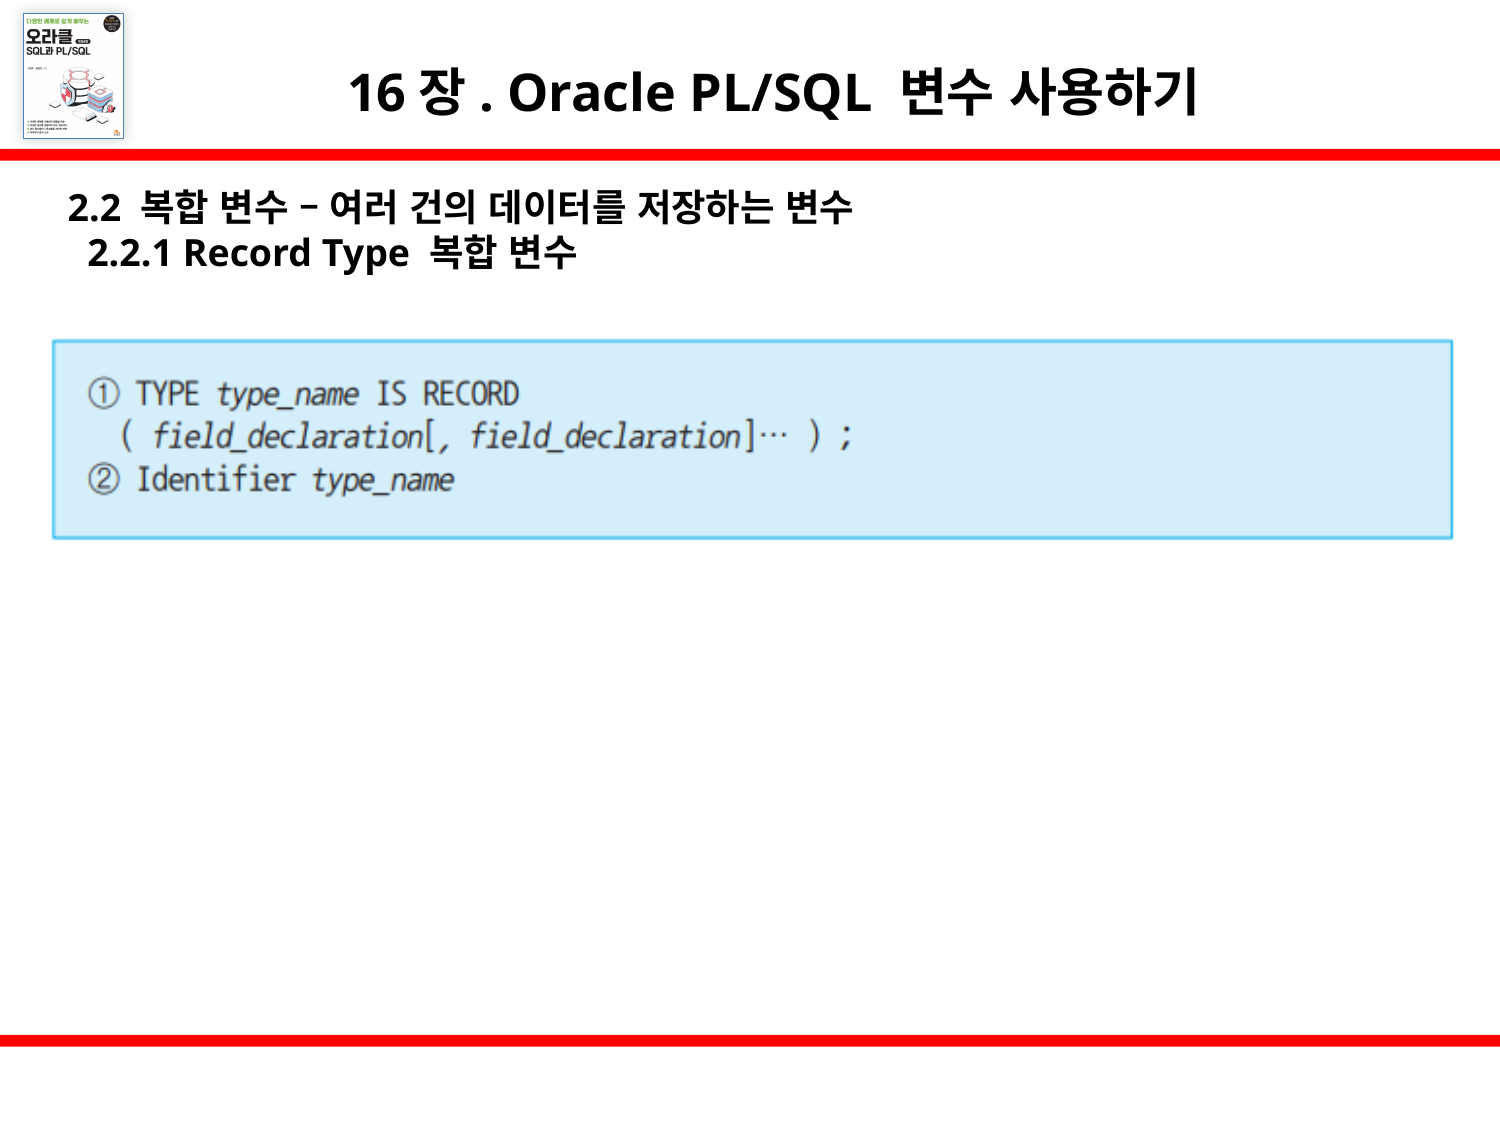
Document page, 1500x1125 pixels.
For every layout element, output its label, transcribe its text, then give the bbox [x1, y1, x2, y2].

text_box [0, 1033, 1500, 1049]
text_box 16장. Oracle PL/SQL 변수 사용하기 [204, 0, 1343, 151]
picture [35, 323, 1465, 550]
text_box 2.2 복합 변수 – 여러 건의 데이터를 저장하는 변수 2.2.1 Record Type 복합 변수 [51, 163, 1236, 300]
text_box [0, 147, 1500, 163]
picture [23, 13, 125, 140]
